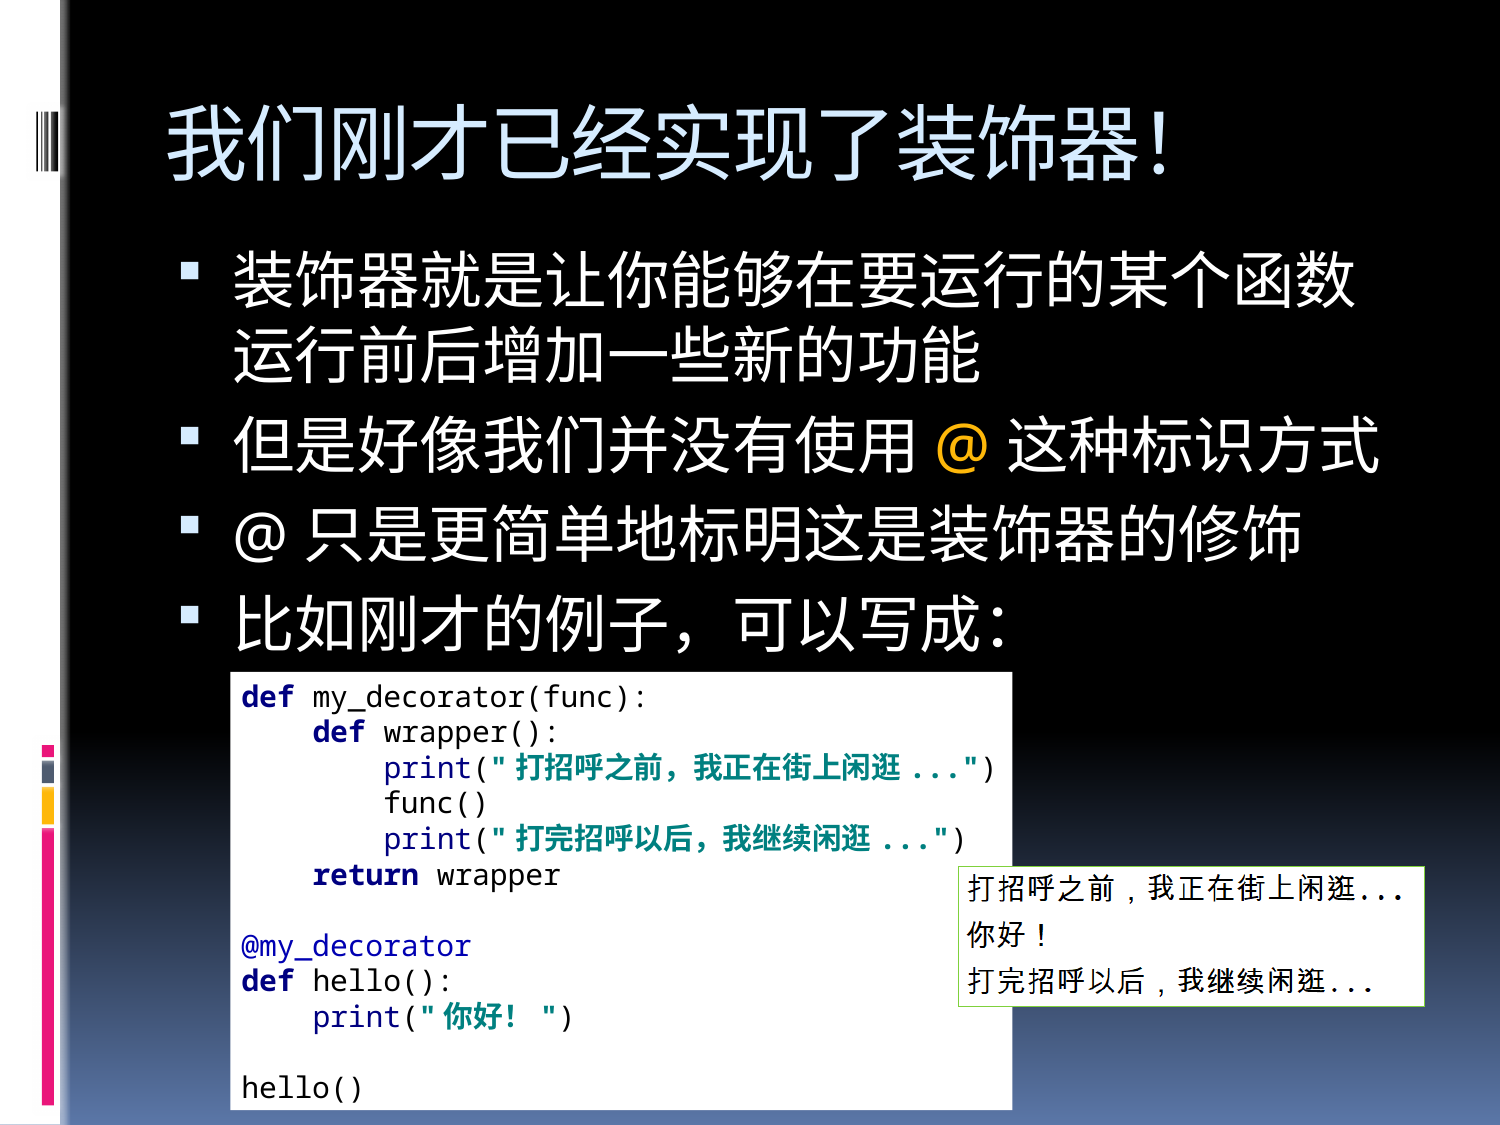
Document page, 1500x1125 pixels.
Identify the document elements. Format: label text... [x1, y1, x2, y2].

title 我们刚才已经实现了装饰器！ [150, 83, 1425, 233]
list 装饰器就是让你能够在要运行的某个函数运行前后增加一些新的功能 但是好像我们并没有使用@这种标识方式 @只是更简单地标明这是装饰器的修饰 比如刚才的例子，可以写成： [150, 233, 1425, 1043]
picture [957, 866, 1426, 1007]
text_box def my_decorator(func): def wrapper(): print("打招呼之前，我正在街上闲逛...") func() print("打完招呼以后，我继续闲逛...") return wrapper @my_decorator def hello(): print("你好！") hello() [230, 671, 1013, 1111]
